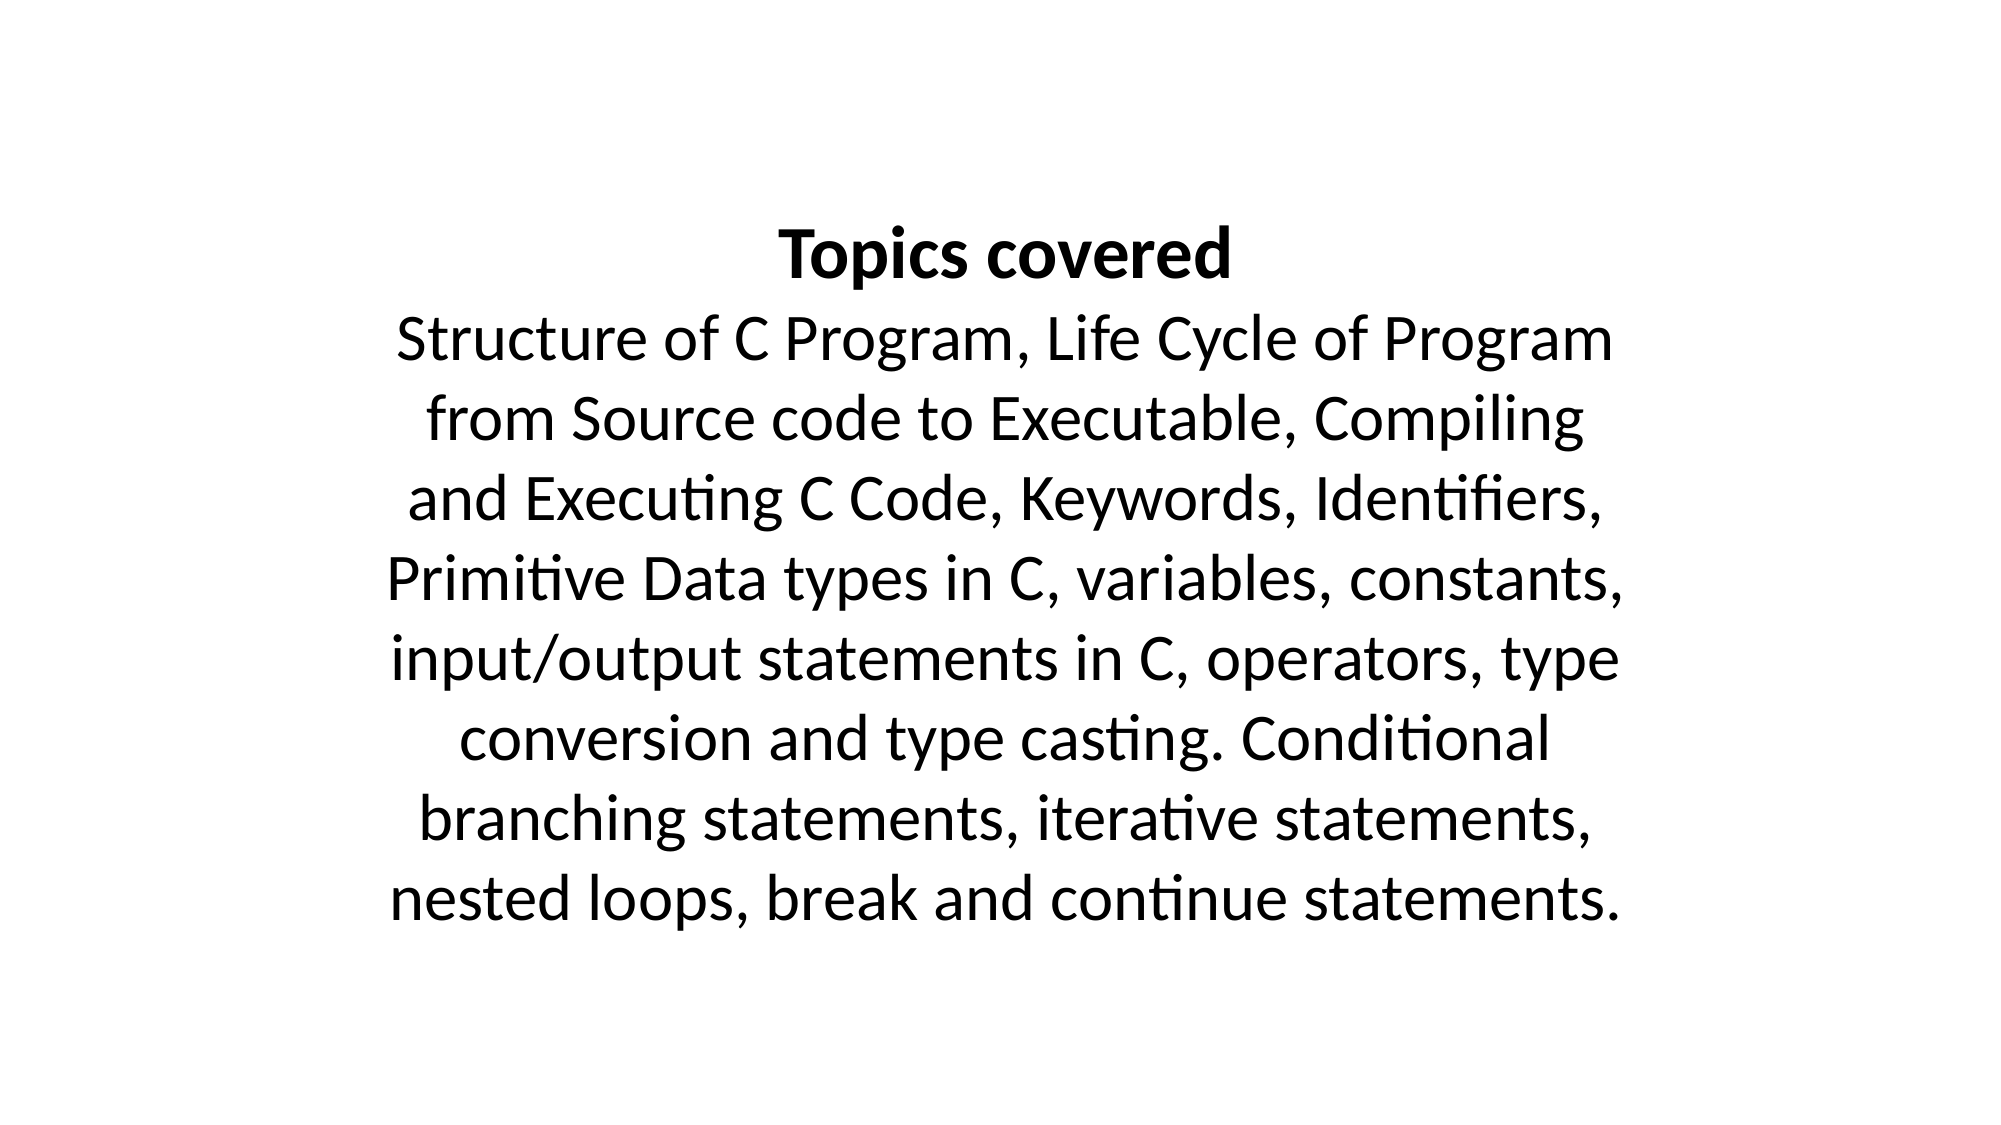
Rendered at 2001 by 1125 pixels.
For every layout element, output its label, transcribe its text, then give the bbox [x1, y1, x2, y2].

title Topics covered Structure of C Program, Life Cycle of Program from Source code to Executable, Compiling and Executing C Code, Keywords, Identifiers, Primitive Data types in C, variables, constants, input/output statements in C, operators, type conversion and type casting. Conditional branching statements, iterative statements, nested loops, break and continue statements. [362, 99, 1650, 1038]
